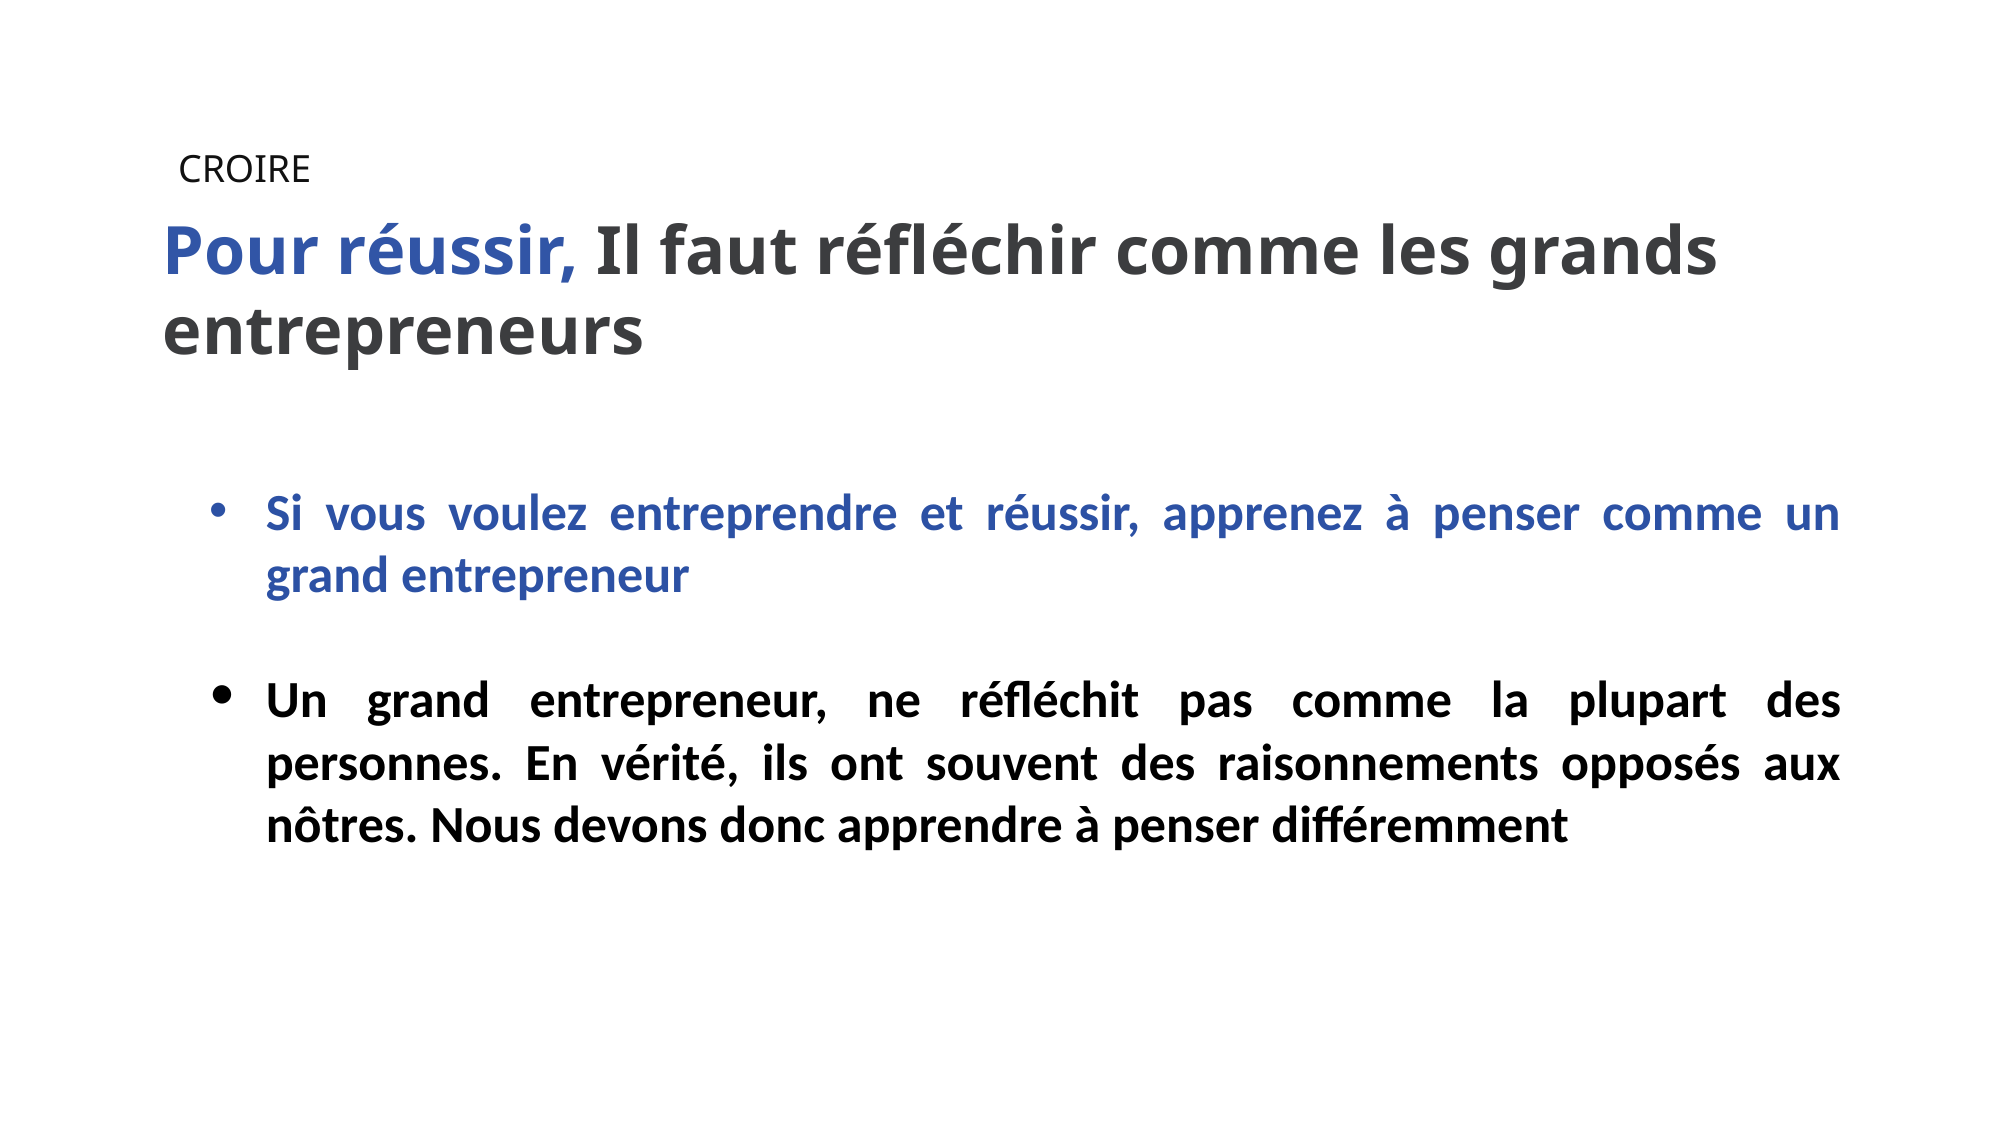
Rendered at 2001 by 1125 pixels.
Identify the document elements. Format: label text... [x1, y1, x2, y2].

text_box Pour réussir, Il faut réfléchir comme les grands entrepreneurs [147, 200, 1905, 375]
text_box Si vous voulez entreprendre et réussir, apprenez à penser comme un grand entrepreneur Un grand entrepreneur, ne réfléchit pas comme la plupart des personnes. En vérité, ils ont souvent des raisonnements opposés aux nôtres. Nous devons donc apprendre à penser différemment [194, 470, 1858, 861]
text_box [147, 140, 627, 188]
text_box CROIRE [163, 144, 643, 191]
